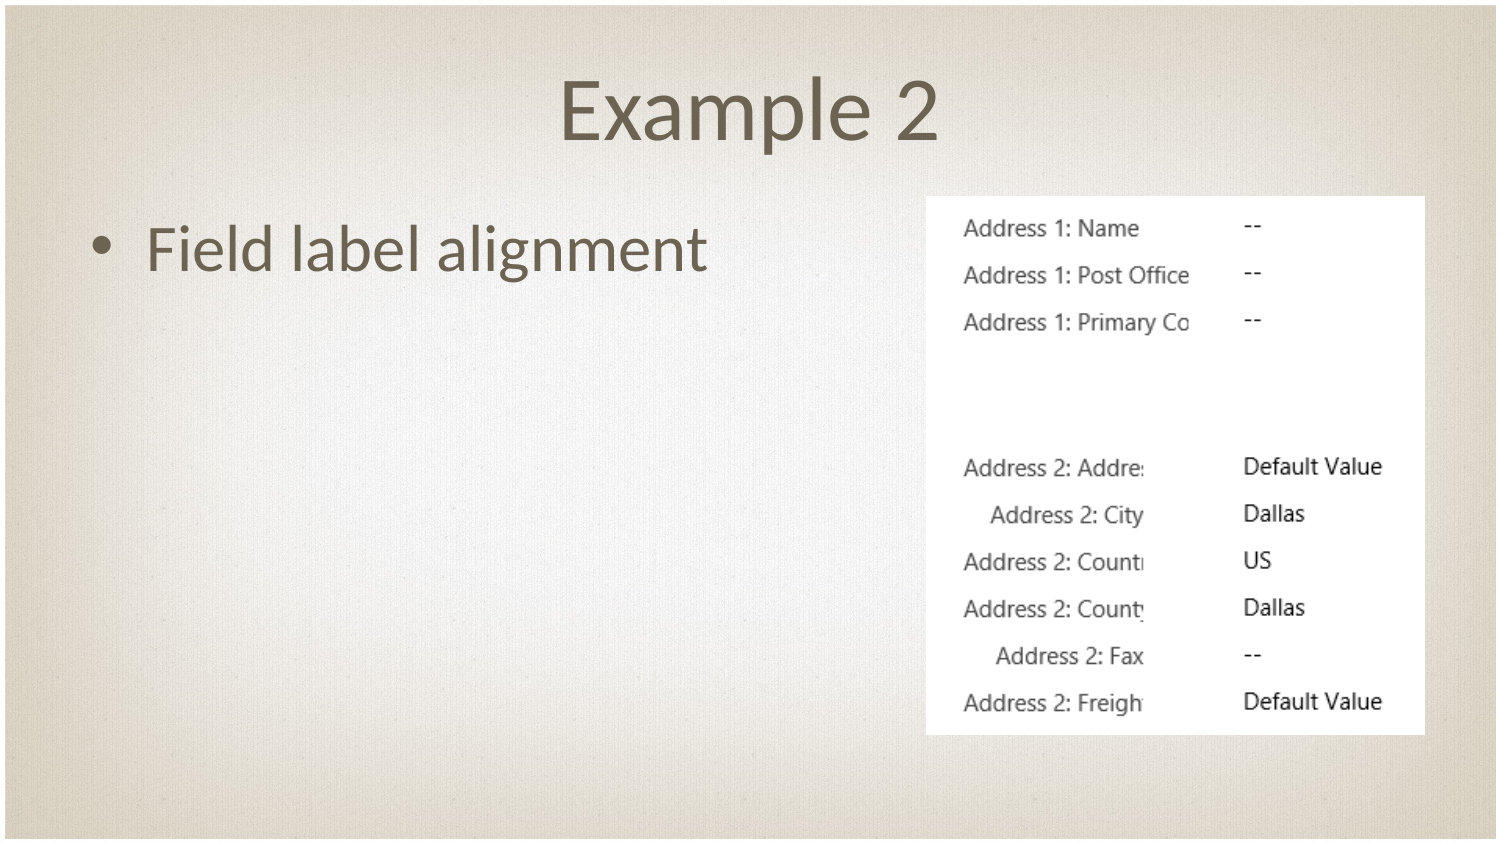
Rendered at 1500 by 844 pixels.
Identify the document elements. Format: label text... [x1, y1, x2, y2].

list Field label alignment [75, 196, 1425, 754]
title Example 2 [75, 33, 1425, 175]
picture [0, 0, 1500, 844]
